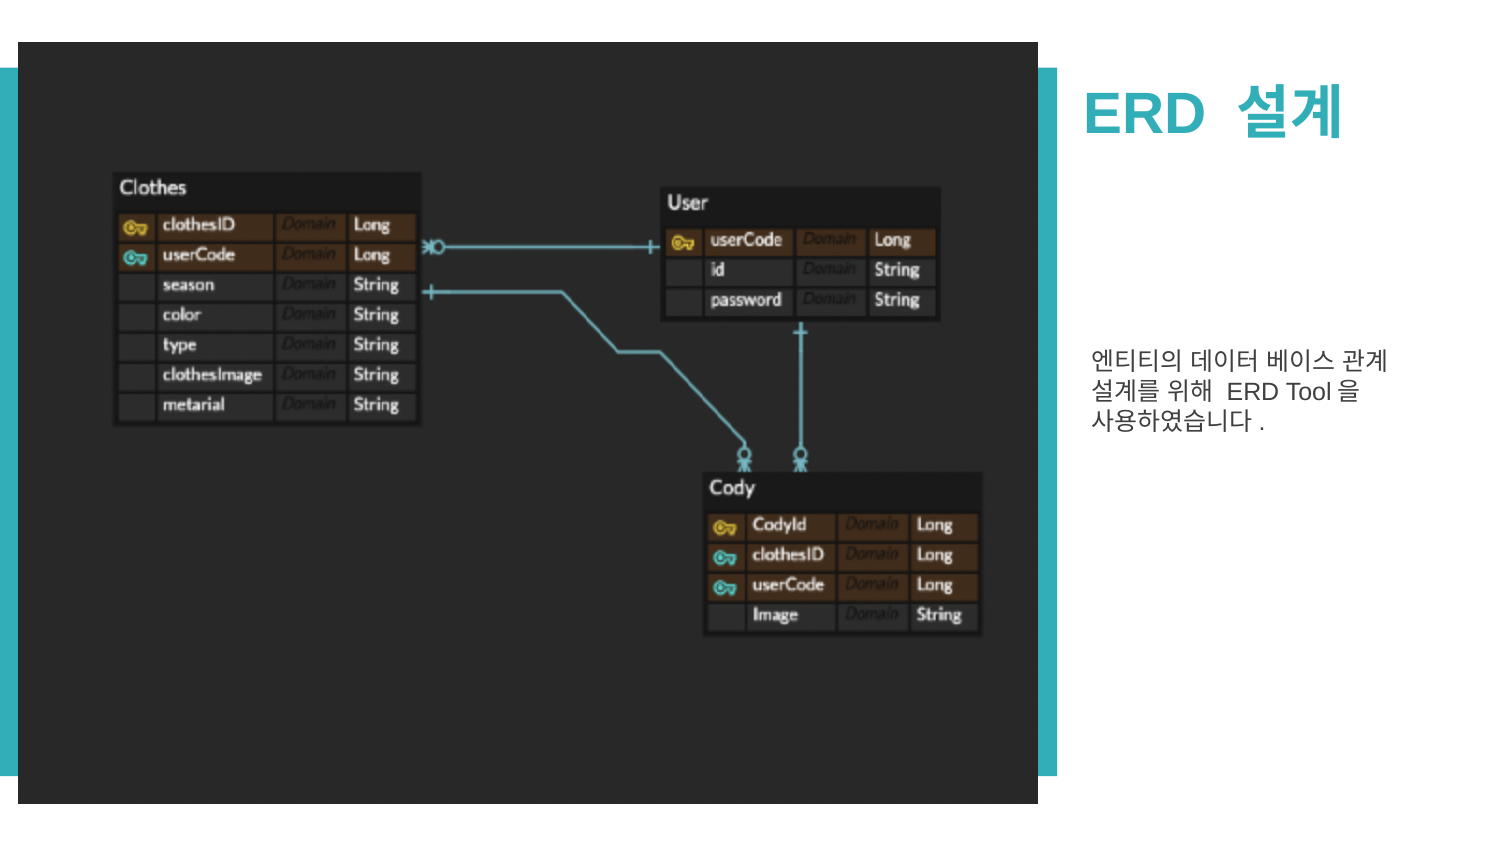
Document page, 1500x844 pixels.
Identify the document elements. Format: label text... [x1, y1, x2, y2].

text_box 엔티티의 데이터 베이스 관계 설계를 위해 ERD Tool을 사용하였습니다. [1076, 338, 1447, 443]
text_box ERD 설계 [1068, 67, 1478, 328]
picture [18, 42, 1039, 804]
